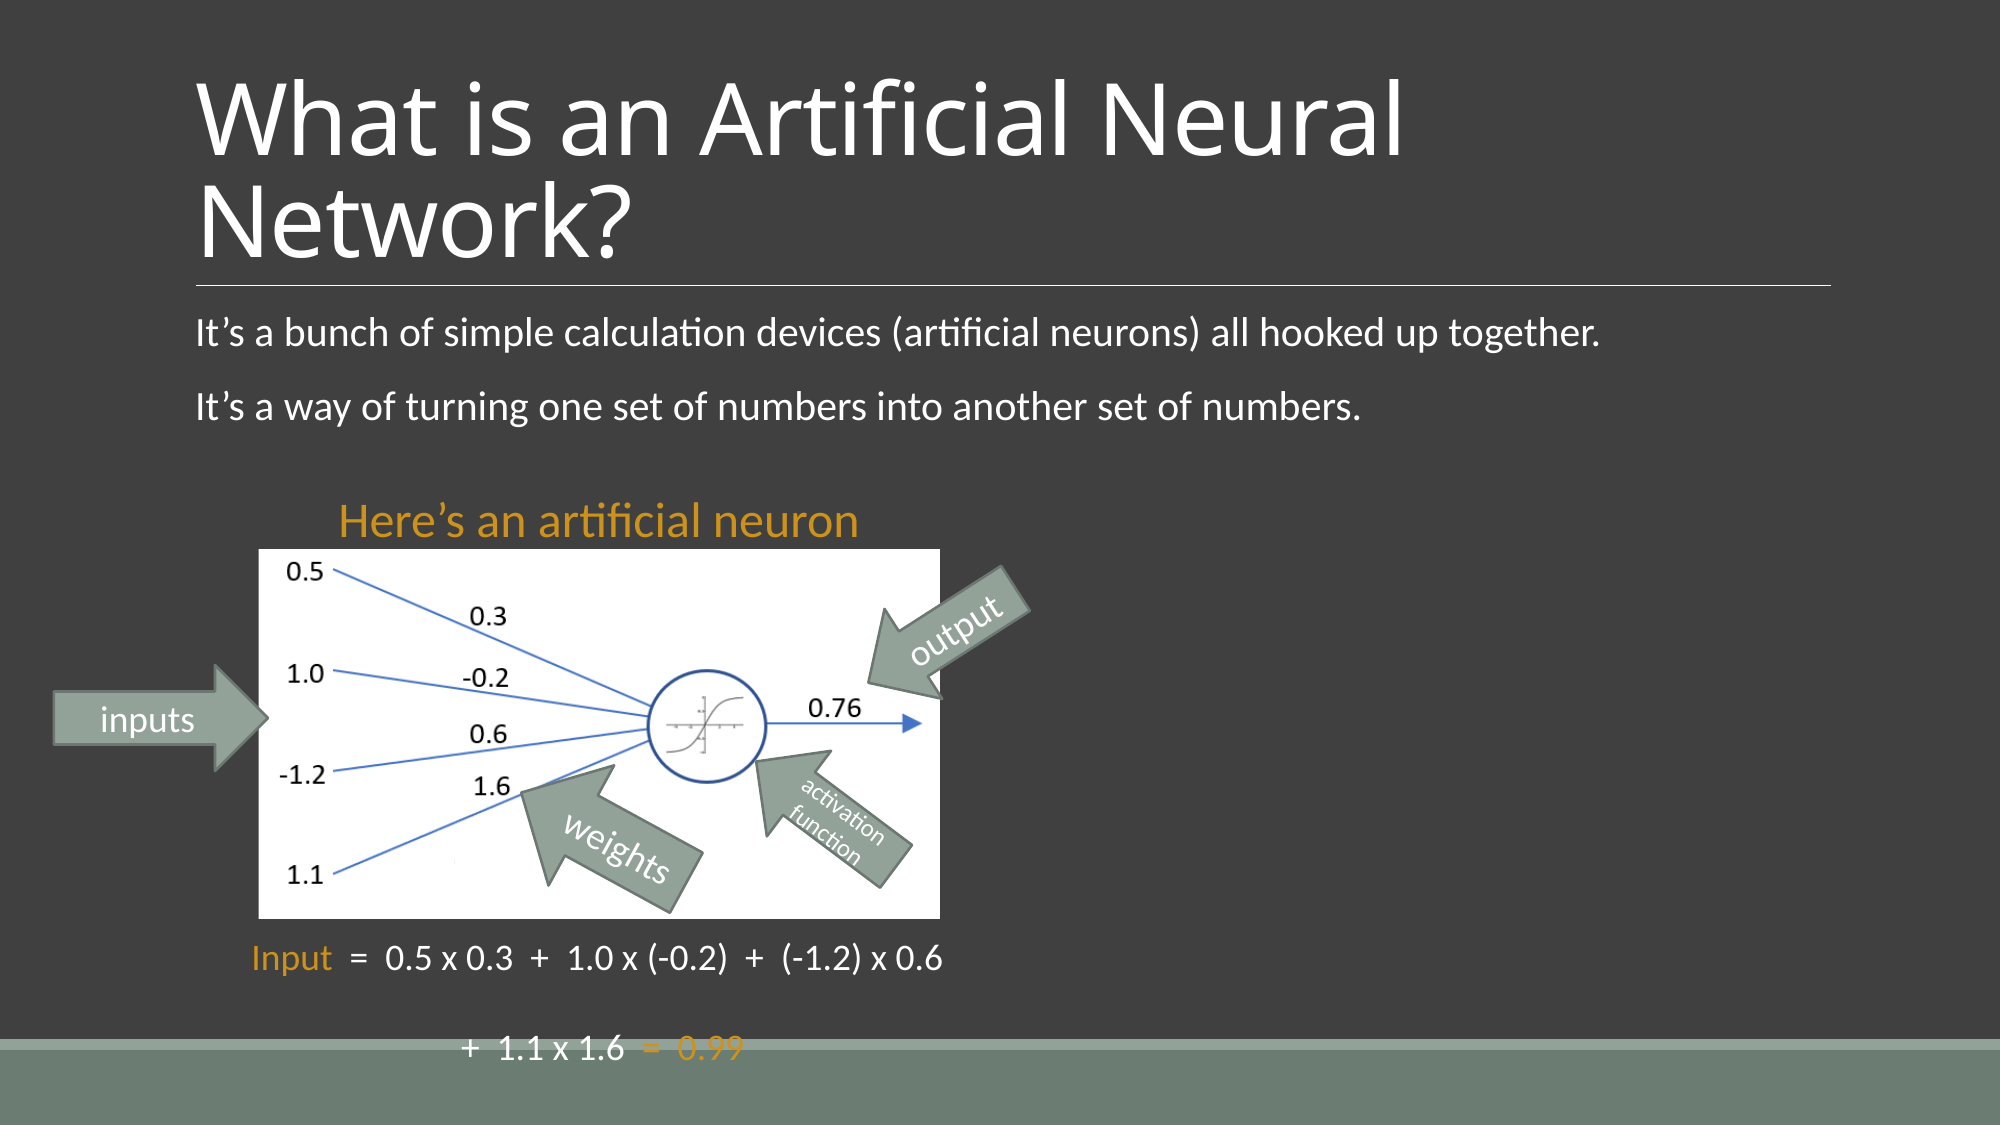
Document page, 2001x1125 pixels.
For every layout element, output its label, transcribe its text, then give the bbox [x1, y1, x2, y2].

text_box Input = 0.5 x 0.3 + 1.0 x (-0.2) + (-1.2) x 0.6 + 1.1 x 1.6 = 0.99 [236, 925, 961, 1076]
title What is an Artificial Neural Network? [180, 47, 1830, 285]
list It’s a bunch of simple calculation devices (artificial neurons) all hooked up together. It’s a way of turning one set of numbers into another set of numbers. [180, 302, 1830, 454]
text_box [258, 479, 941, 920]
text_box output [950, 564, 1032, 664]
text_box inputs [52, 663, 255, 773]
